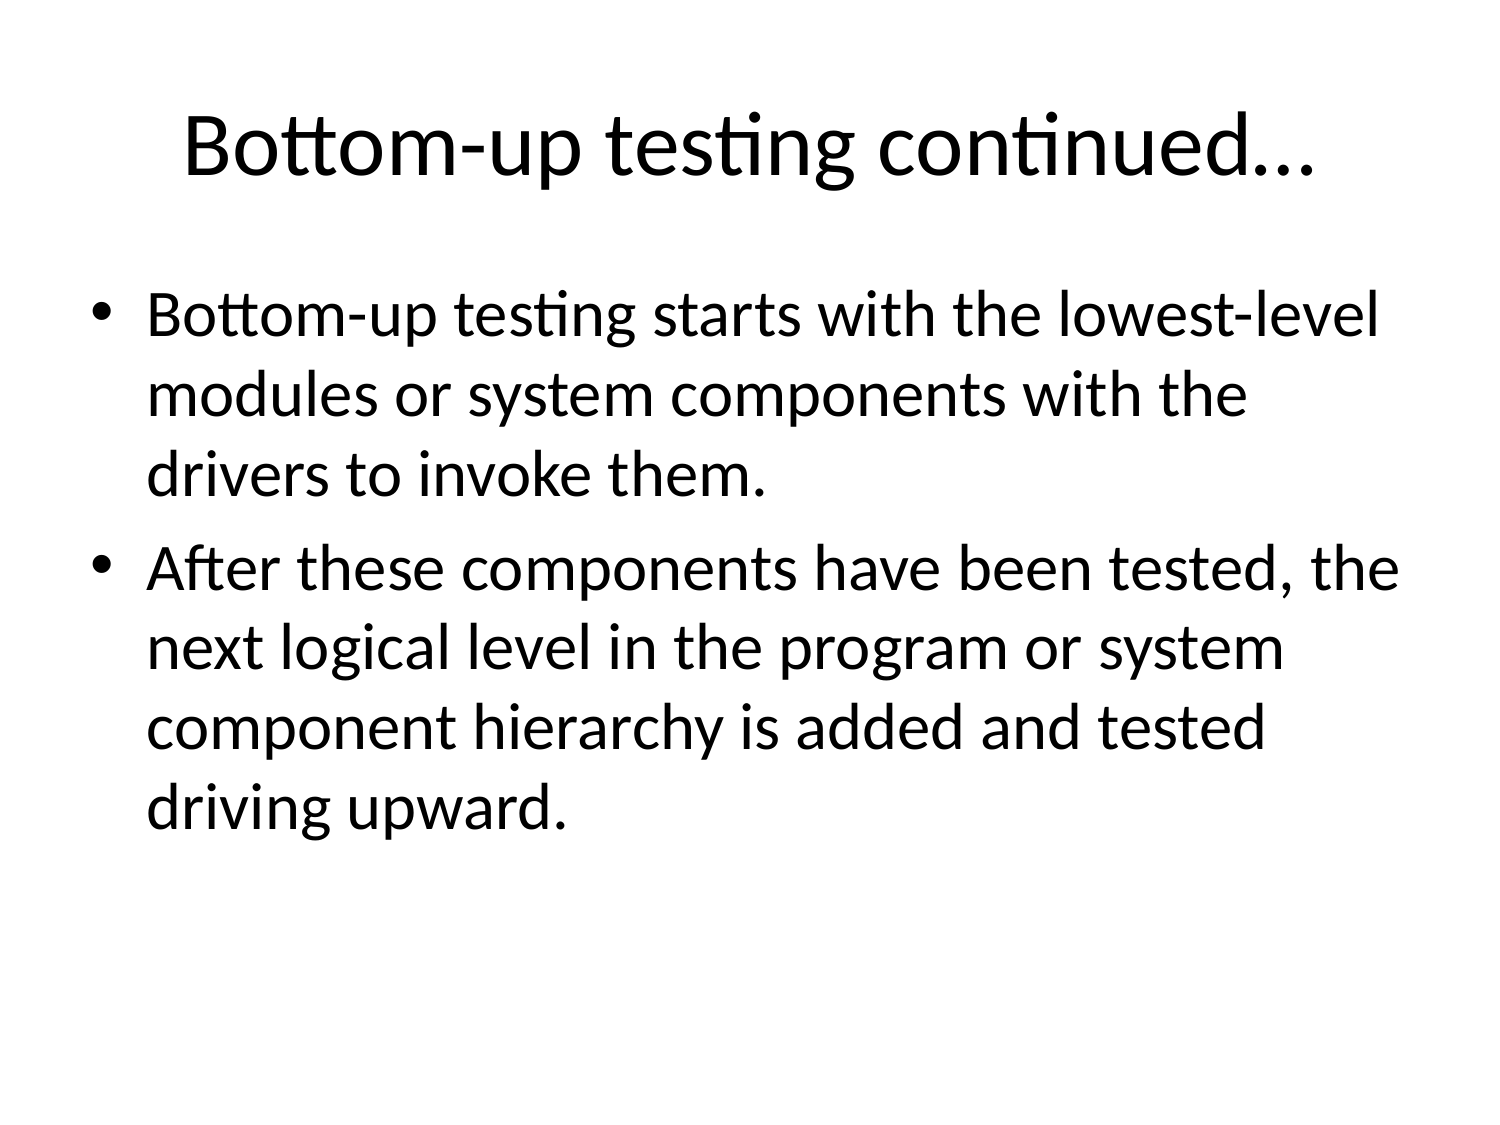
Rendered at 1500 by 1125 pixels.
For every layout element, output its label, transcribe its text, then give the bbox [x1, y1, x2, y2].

list Bottom-up testing starts with the lowest-level modules or system components with the drivers to invoke them. After these components have been tested, the next logical level in the program or system component hierarchy is added and tested driving upward. [75, 262, 1425, 1005]
title Bottom-up testing continued… [75, 45, 1425, 233]
